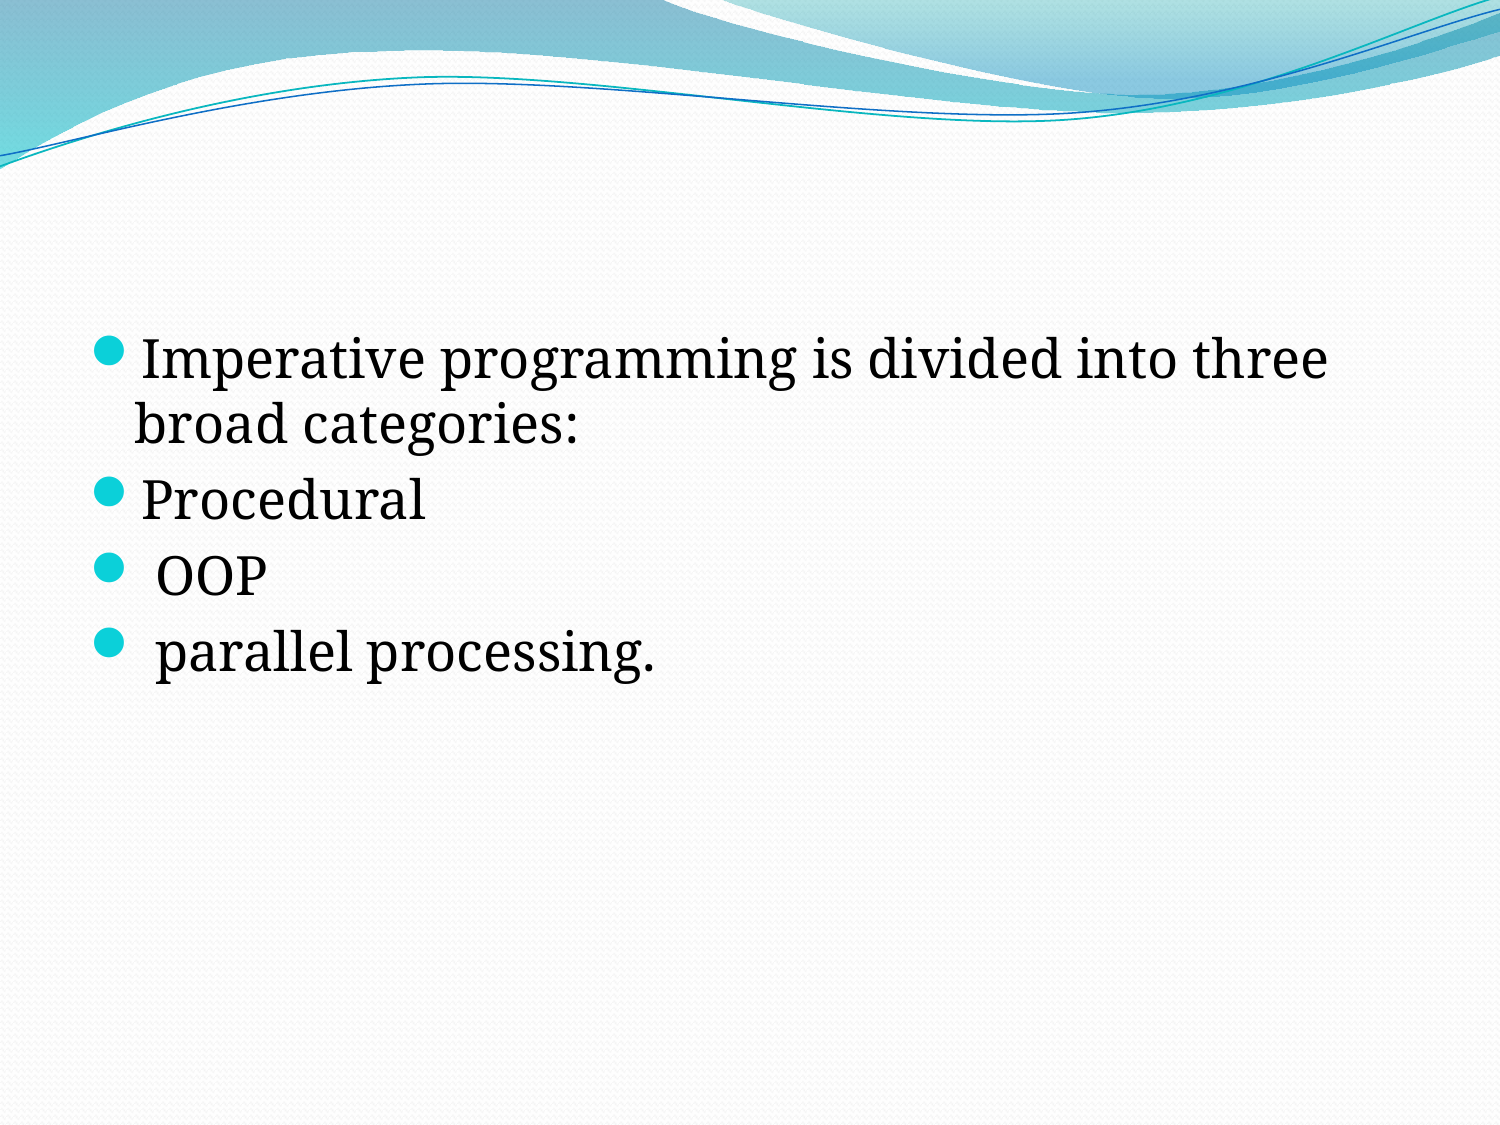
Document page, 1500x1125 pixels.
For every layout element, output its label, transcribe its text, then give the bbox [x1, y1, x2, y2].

list Imperative programming is divided into three broad categories: Procedural OOP parallel processing. [75, 317, 1425, 1038]
